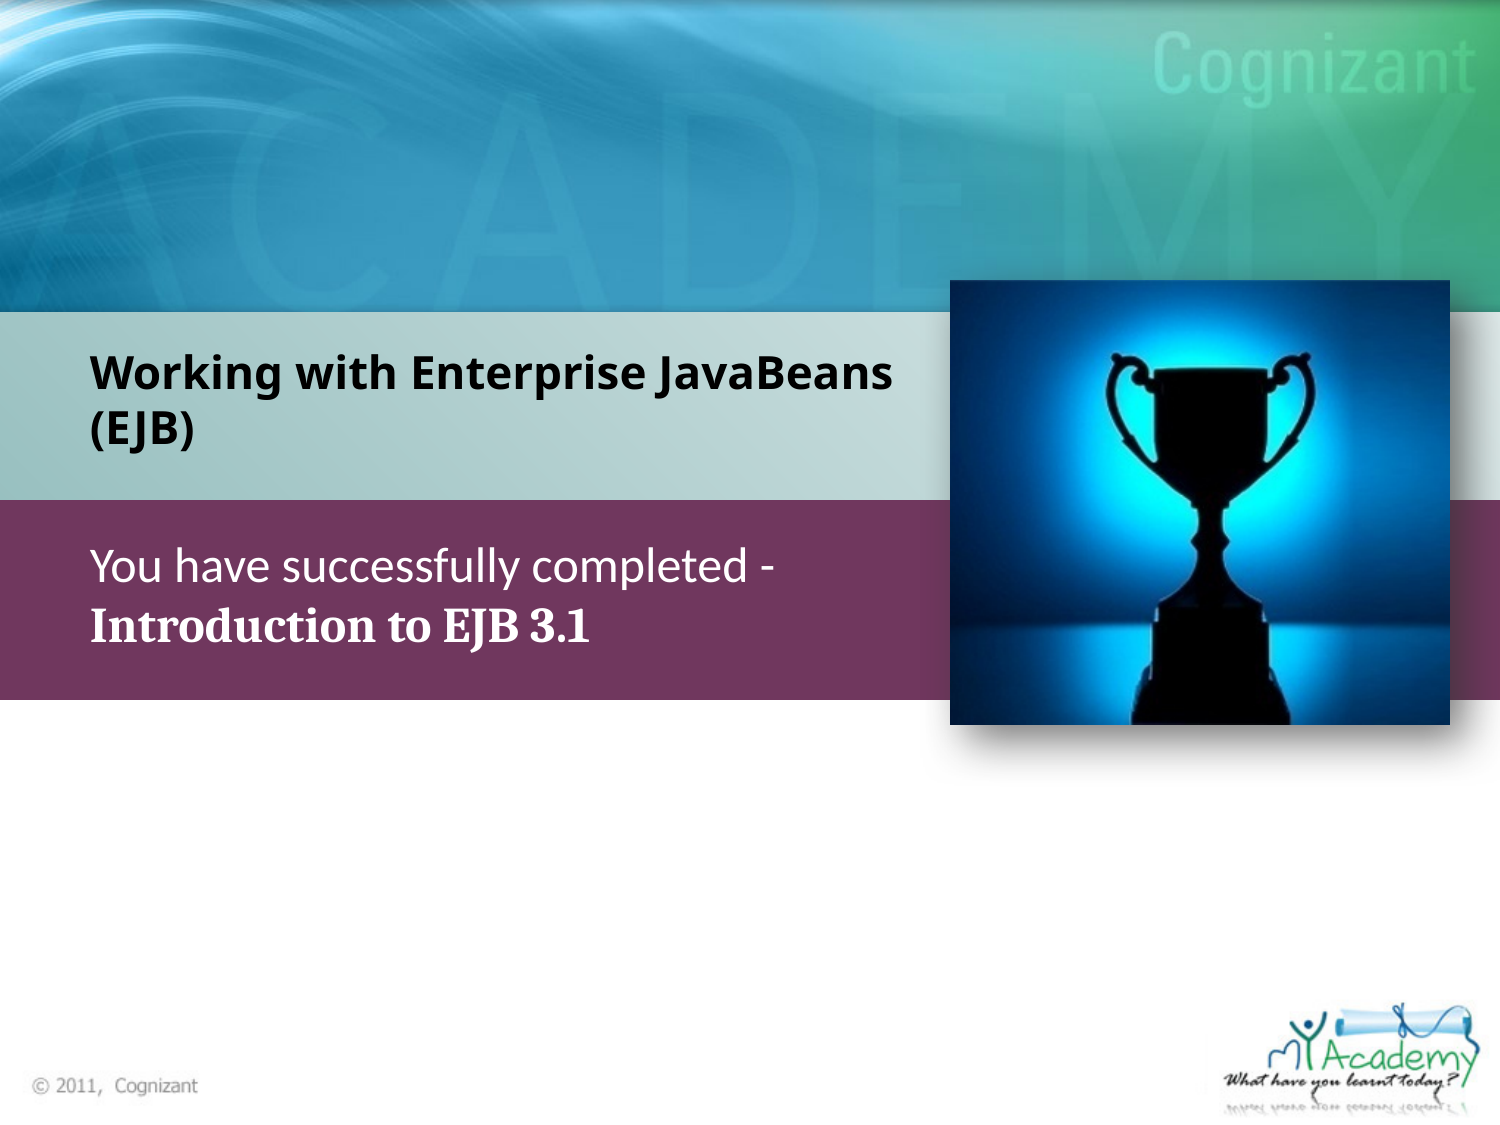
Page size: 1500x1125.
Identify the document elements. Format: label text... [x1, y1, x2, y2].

text_box Working with Enterprise JavaBeans (EJB) [0, 303, 940, 491]
picture [0, 0, 1500, 1125]
text_box You have successfully completed - Introduction to EJB 3.1 [0, 491, 940, 695]
